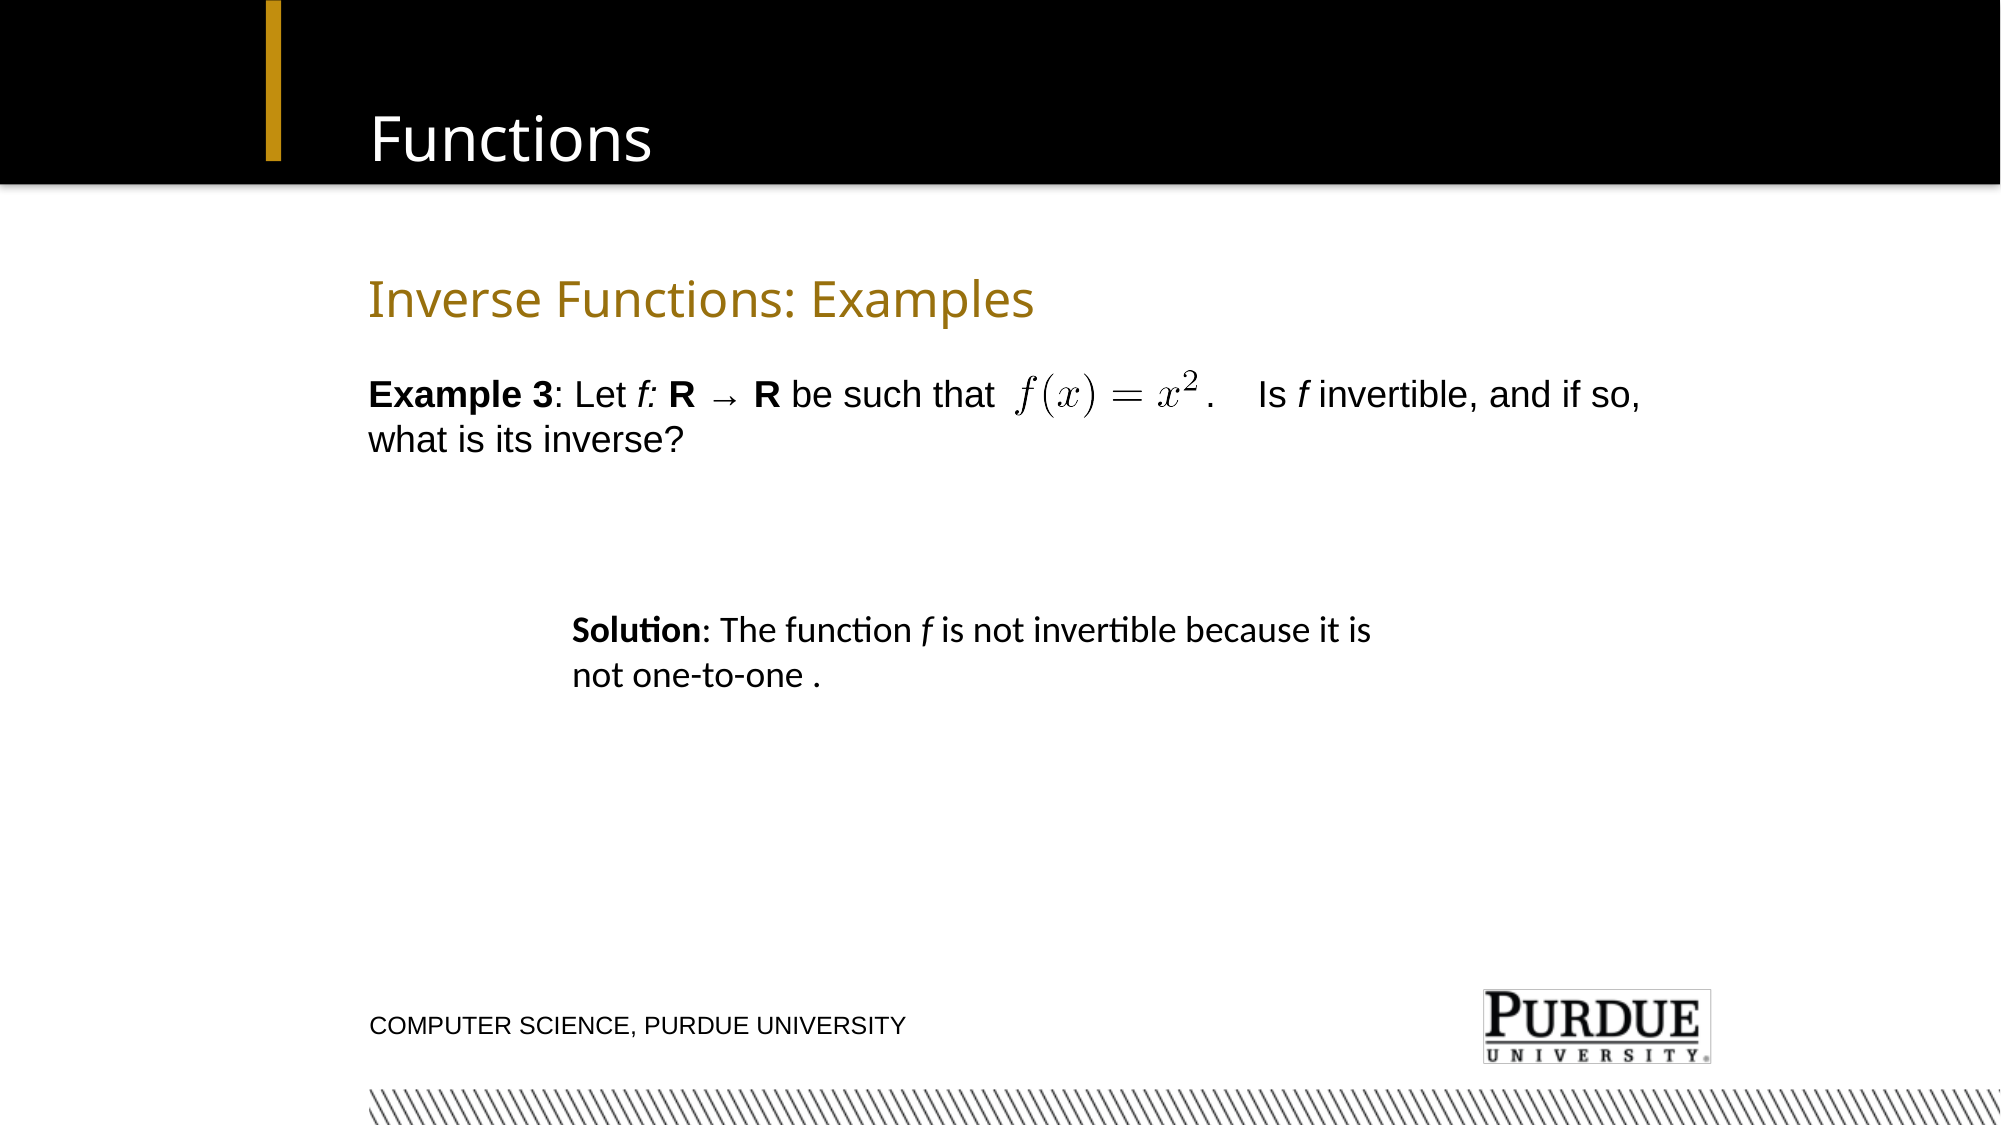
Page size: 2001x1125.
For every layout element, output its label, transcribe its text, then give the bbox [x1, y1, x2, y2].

title Functions [369, 98, 1704, 186]
list Inverse Functions: Examples [368, 267, 1704, 337]
text_box Solution: The function f is not invertible because it is not one-to-one . [557, 597, 1445, 703]
text_box Example 3: Let f: R → R be such that . Is f invertible, and if so, what is its inverse? [368, 370, 1719, 1091]
picture [1015, 369, 1197, 418]
